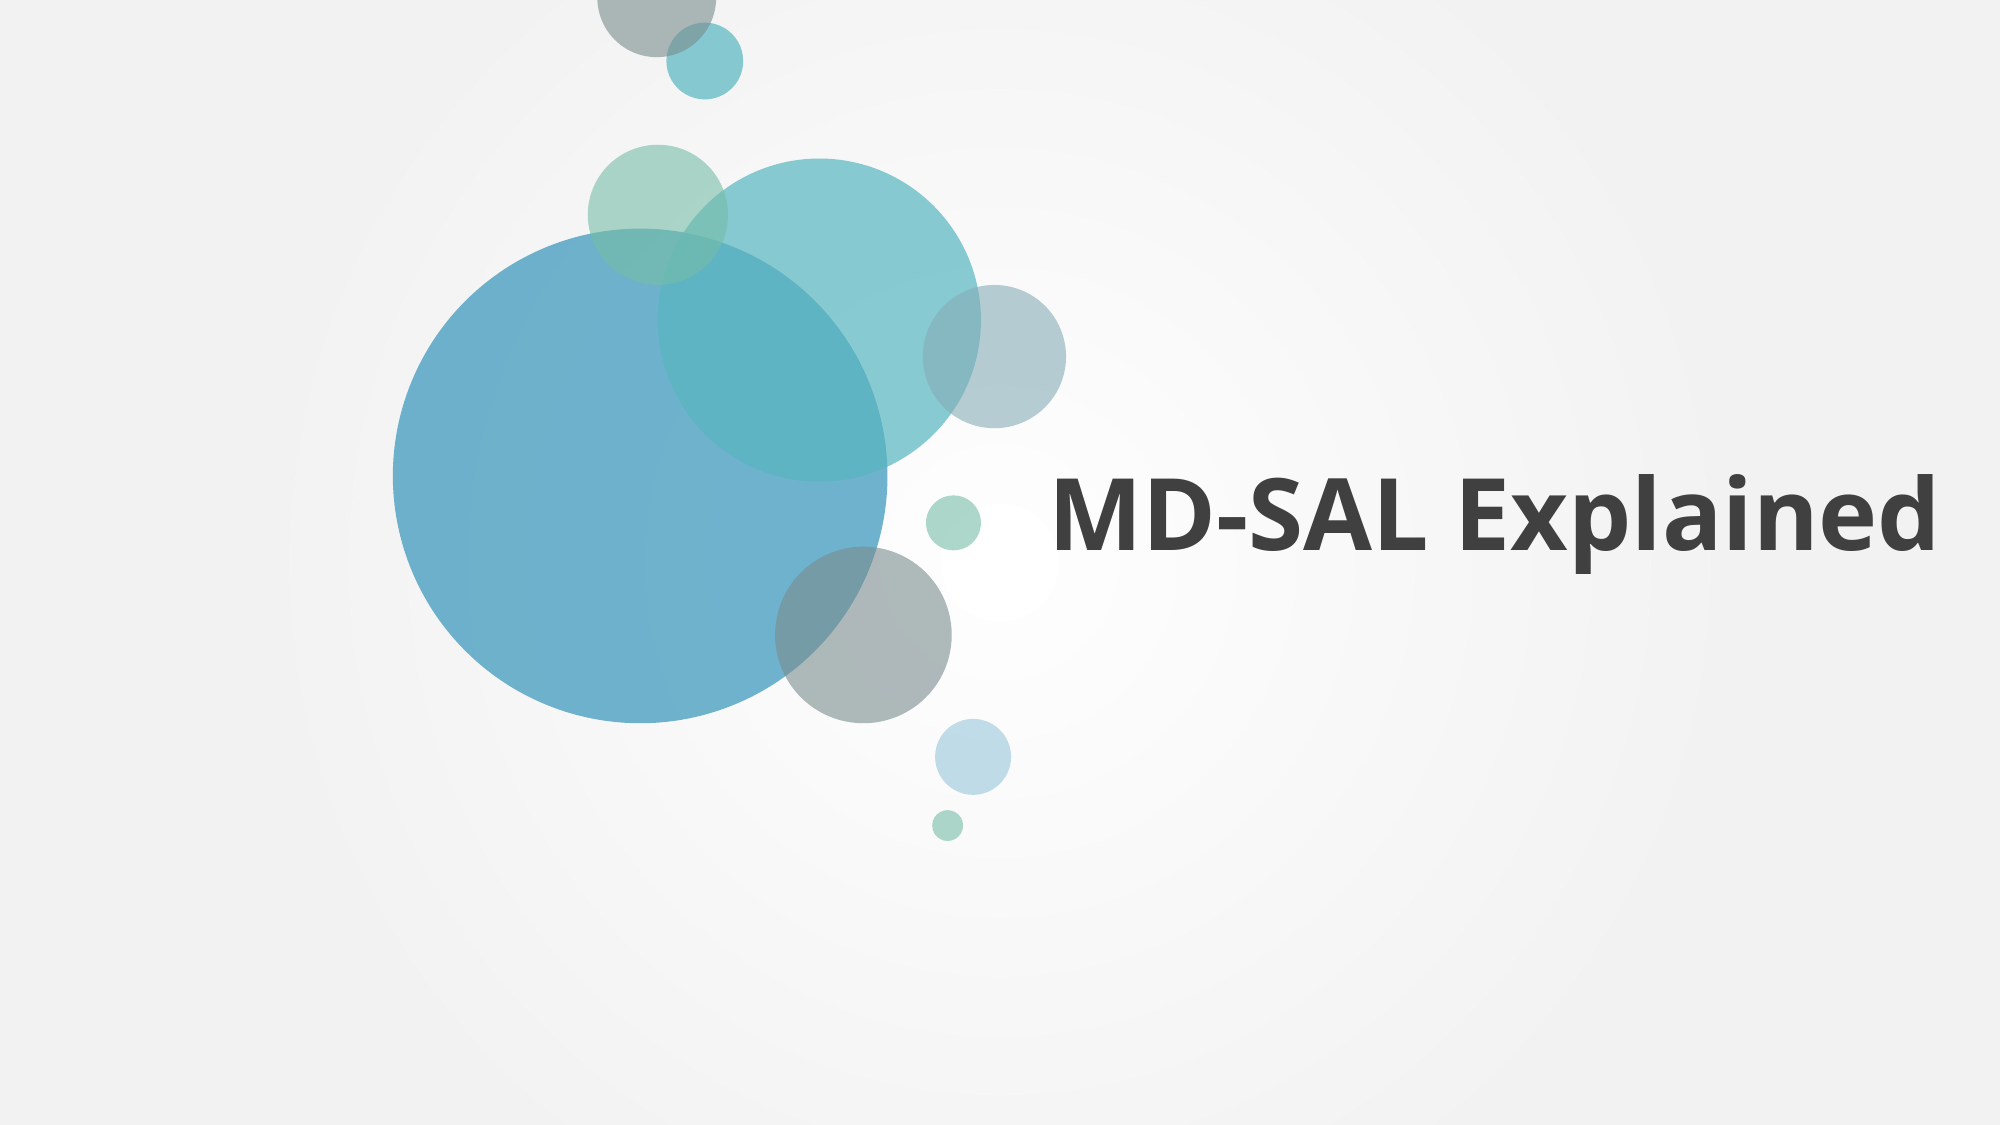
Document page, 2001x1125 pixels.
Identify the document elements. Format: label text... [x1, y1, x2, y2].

list MD-SAL Explained [1033, 456, 1970, 578]
